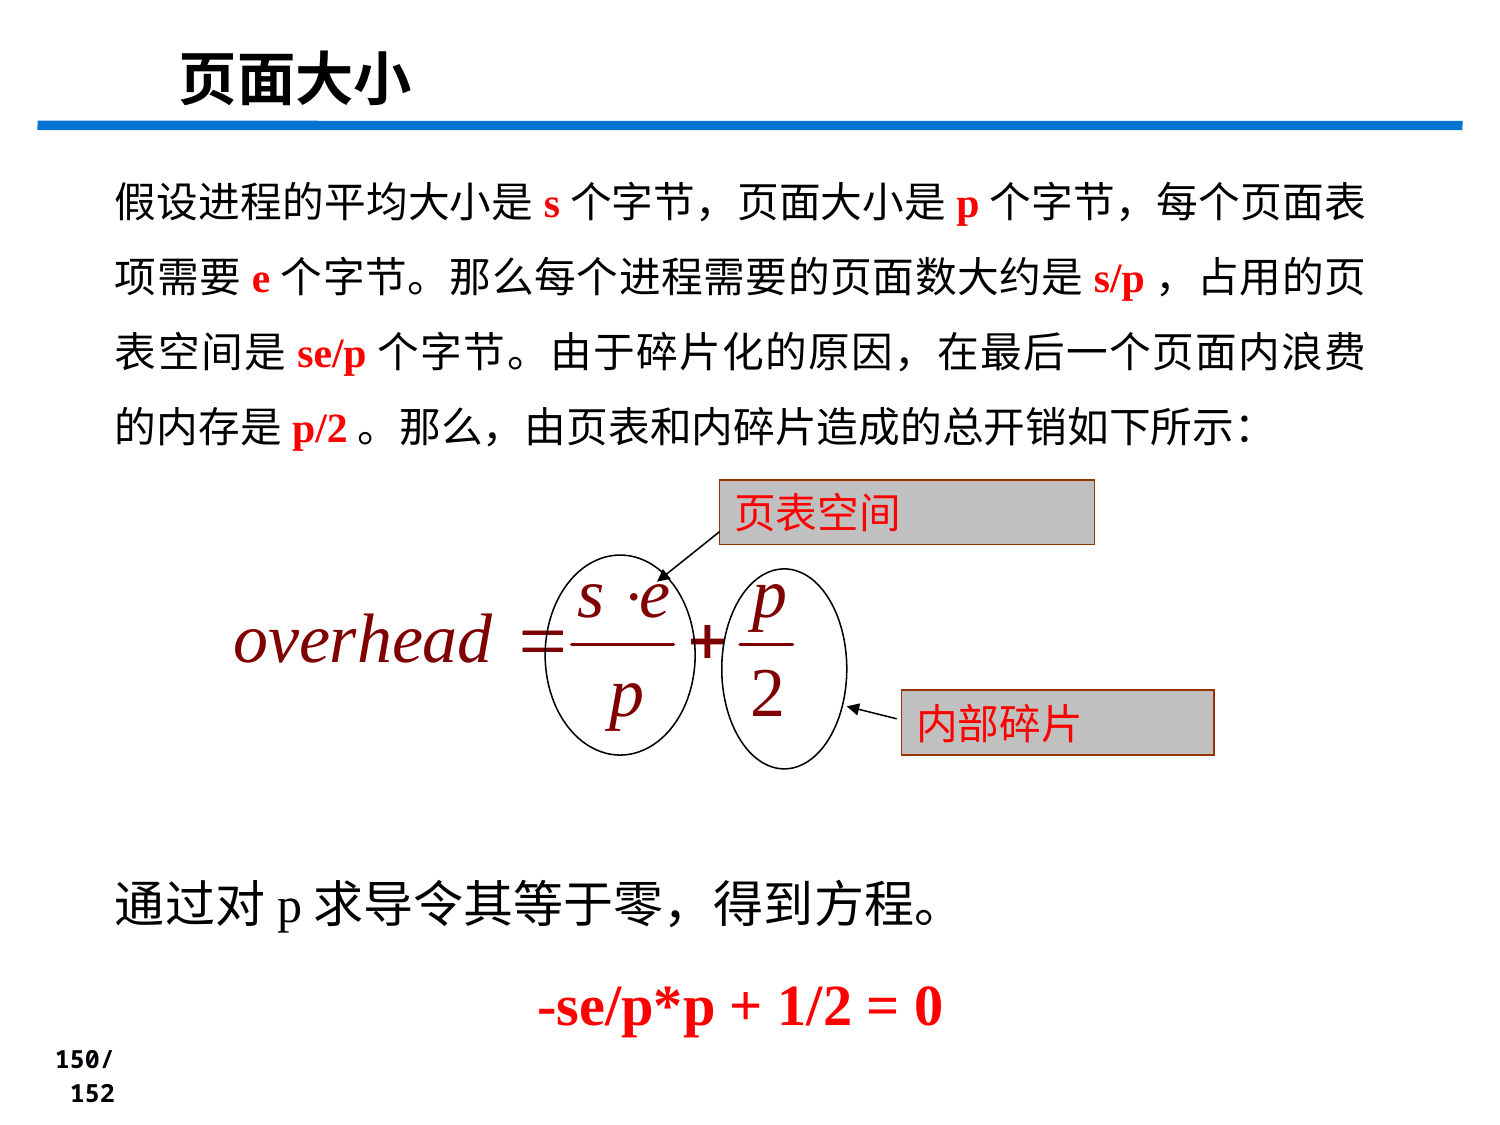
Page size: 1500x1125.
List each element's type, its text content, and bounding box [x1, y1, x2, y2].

text_box 通过对p求导令其等于零，得到方程。 -se/p*p + 1/2 = 0 [100, 834, 1381, 1045]
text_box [224, 479, 1215, 770]
text_box 页面大小 [164, 34, 1474, 120]
text_box 假设进程的平均大小是s个字节，页面大小是p个字节，每个页面表项需要e个字节。那么每个进程需要的页面数大约是s/p，占用的页表空间是se/p个字节。由于碎片化的原因，在最后一个页面内浪费的内存是p/2。那么，由页表和内碎片造成的总开销如下所示： [100, 143, 1381, 458]
